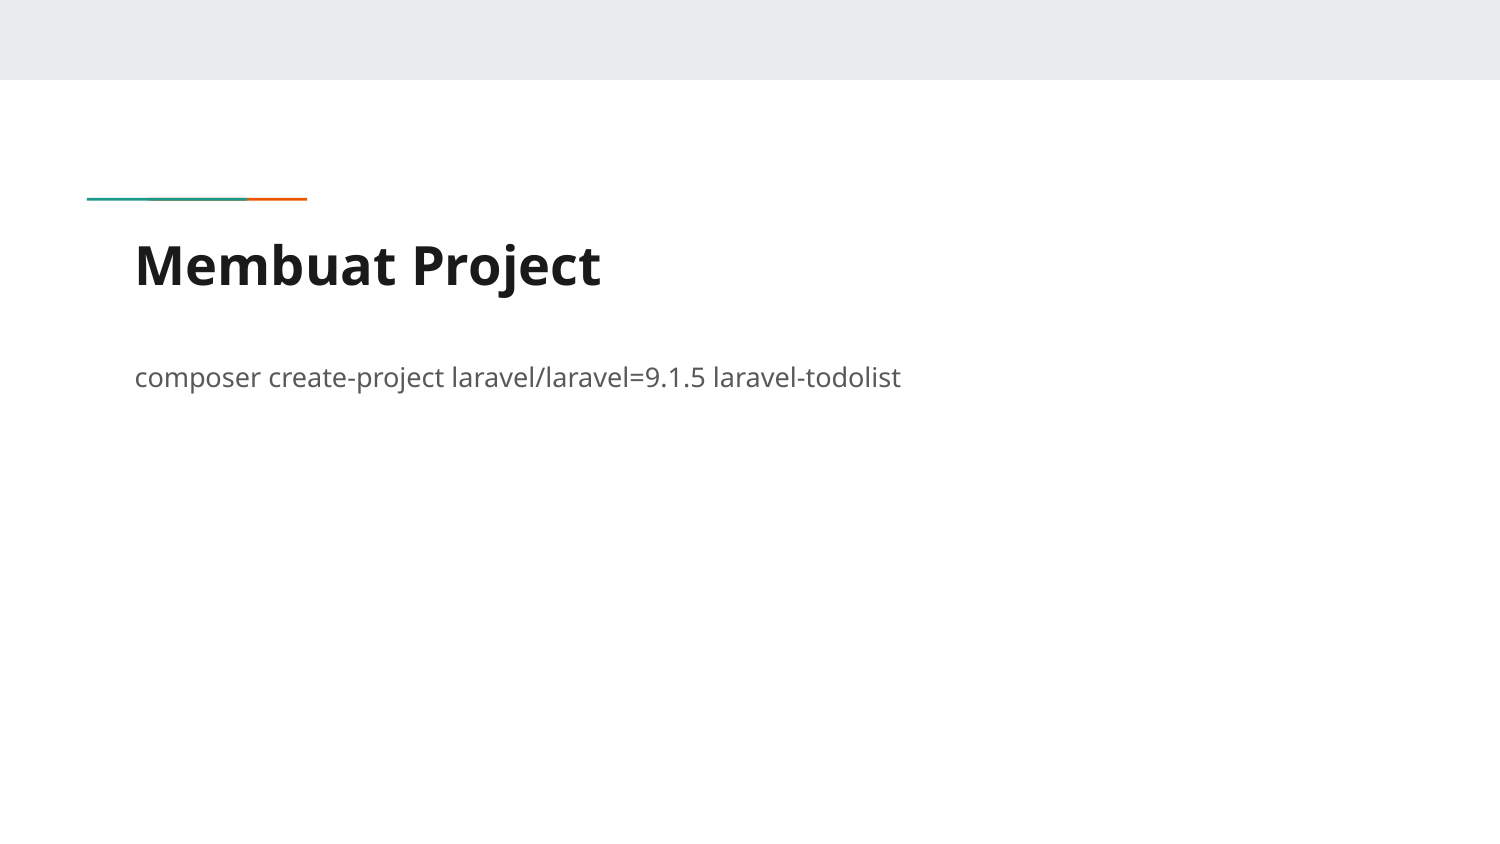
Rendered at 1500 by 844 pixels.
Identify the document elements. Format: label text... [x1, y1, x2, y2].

list composer create-project laravel/laravel=9.1.5 laravel-todolist [119, 341, 1381, 712]
title Membuat Project [119, 216, 1381, 305]
